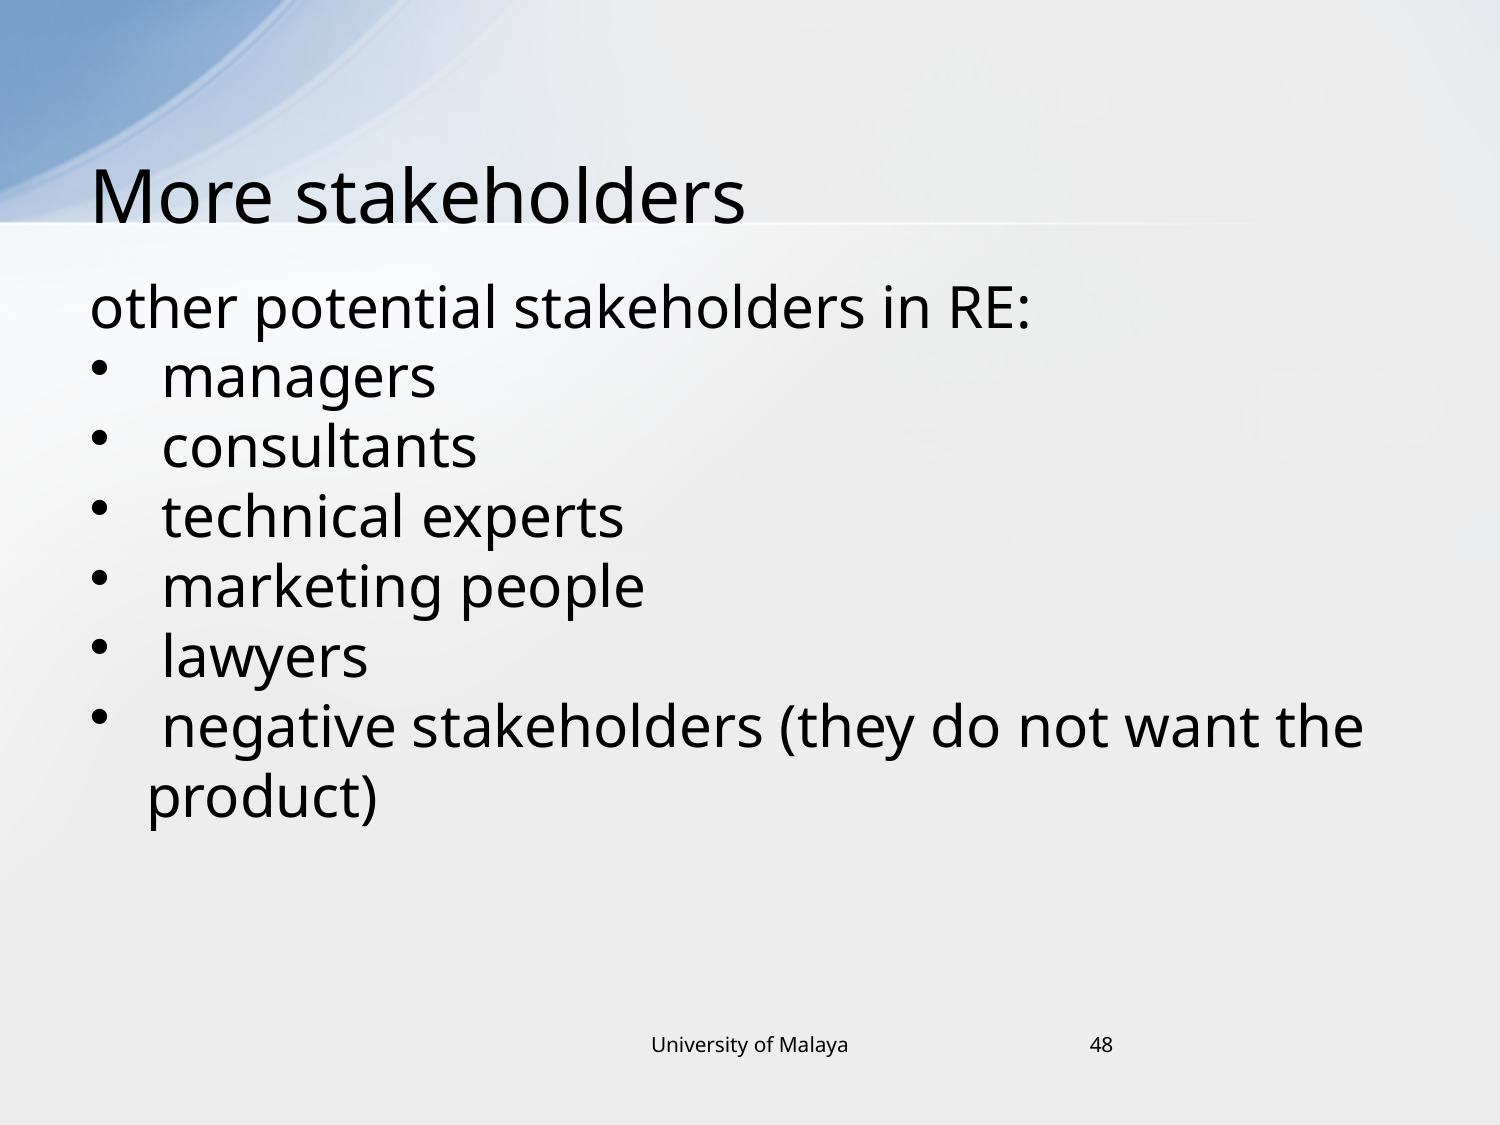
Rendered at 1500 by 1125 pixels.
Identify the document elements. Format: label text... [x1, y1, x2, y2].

footer University of Malaya [512, 1024, 988, 1103]
slide_number 48 [1074, 1024, 1425, 1103]
picture [0, 0, 1500, 1125]
title More stakeholders [75, 58, 1425, 247]
list other potential stakeholders in RE: managers consultants technical experts marketing people lawyers negative stakeholders (they do not want the product) [75, 262, 1425, 1005]
